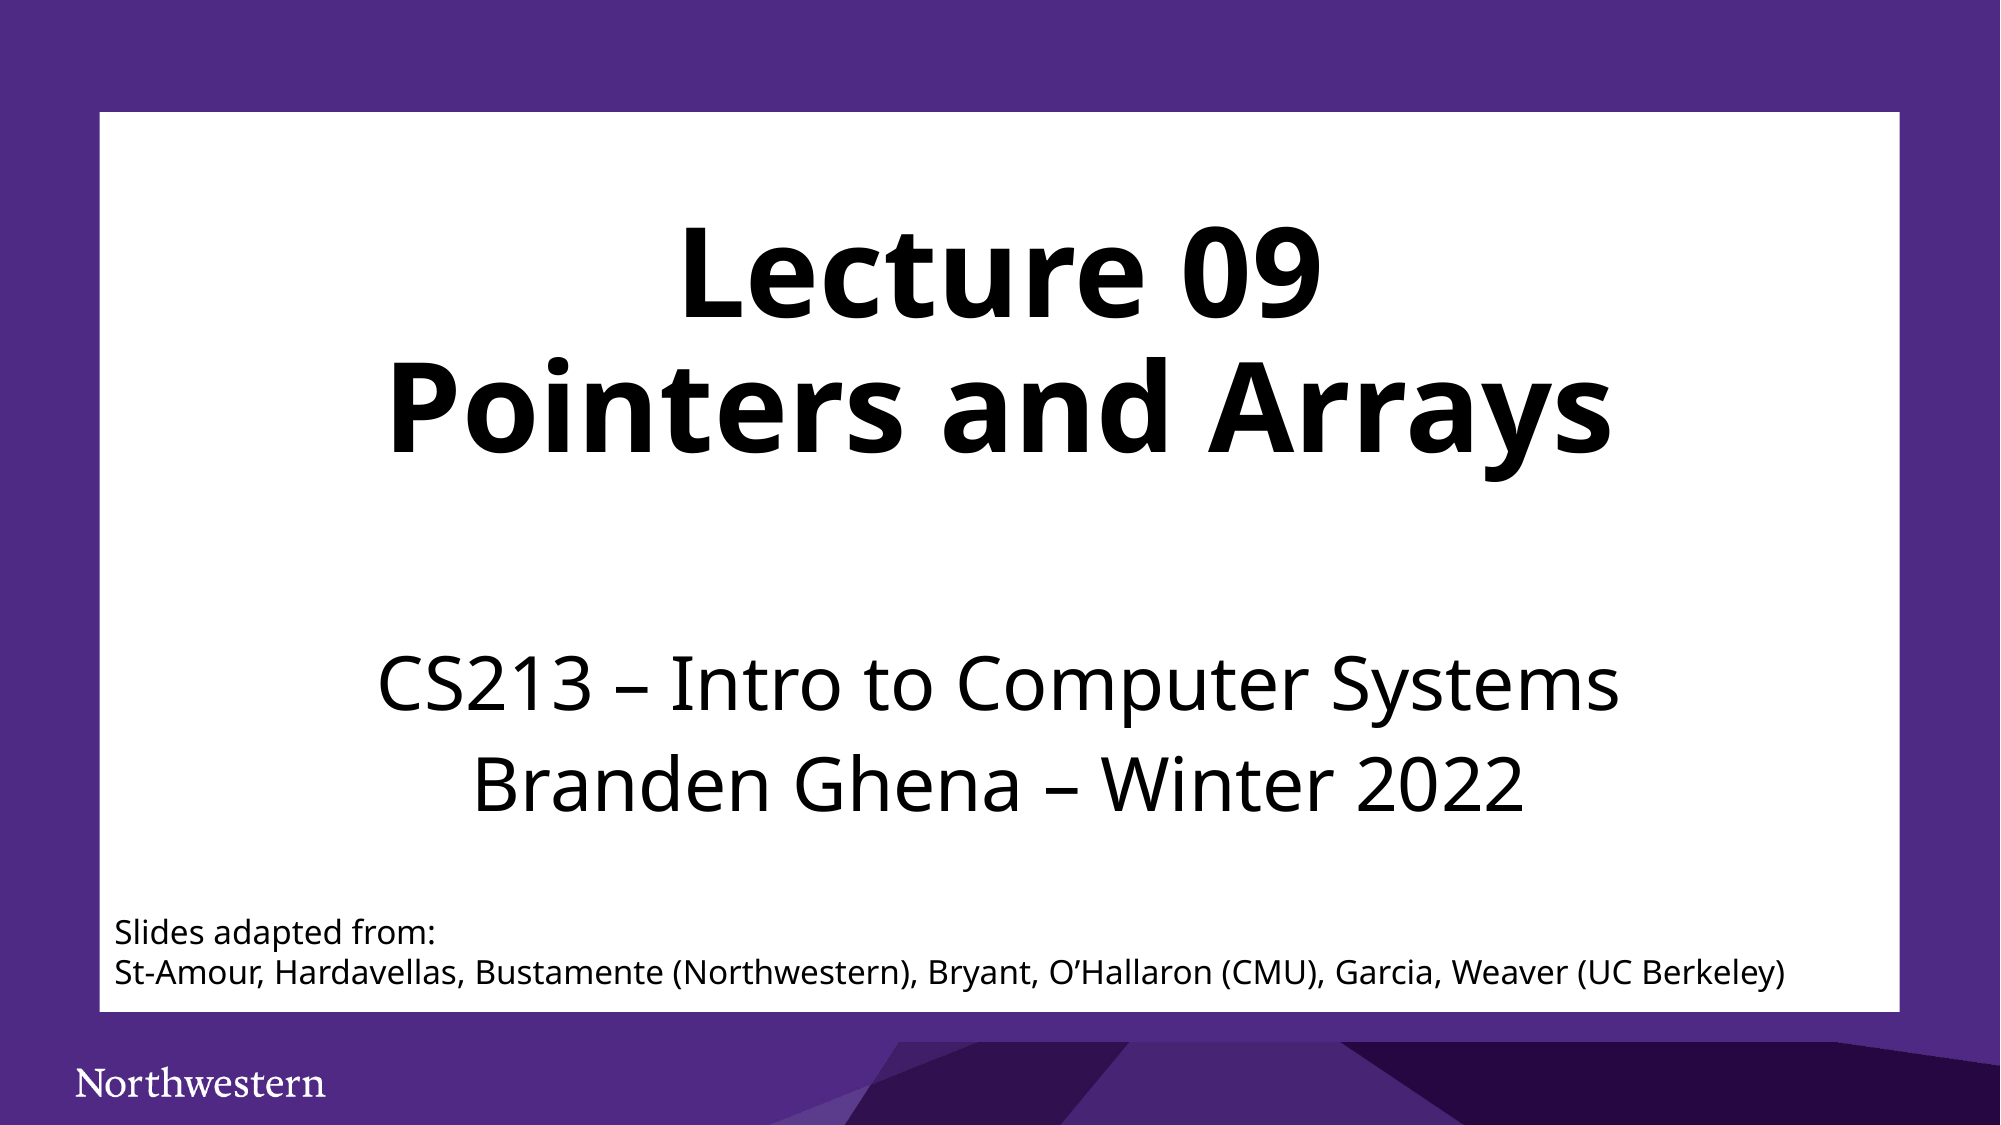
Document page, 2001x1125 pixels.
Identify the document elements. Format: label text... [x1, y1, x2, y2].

title Lecture 09 Pointers and Arrays [99, 112, 1900, 488]
text_box Slides adapted from: St-Amour, Hardavellas, Bustamente (Northwestern), Bryant, O’Hallaron (CMU), Garcia, Weaver (UC Berkeley) [99, 904, 1900, 999]
picture [0, 1042, 2000, 1125]
subtitle CS213 – Intro to Computer Systems Branden Ghena – Winter 2022 [99, 637, 1900, 863]
